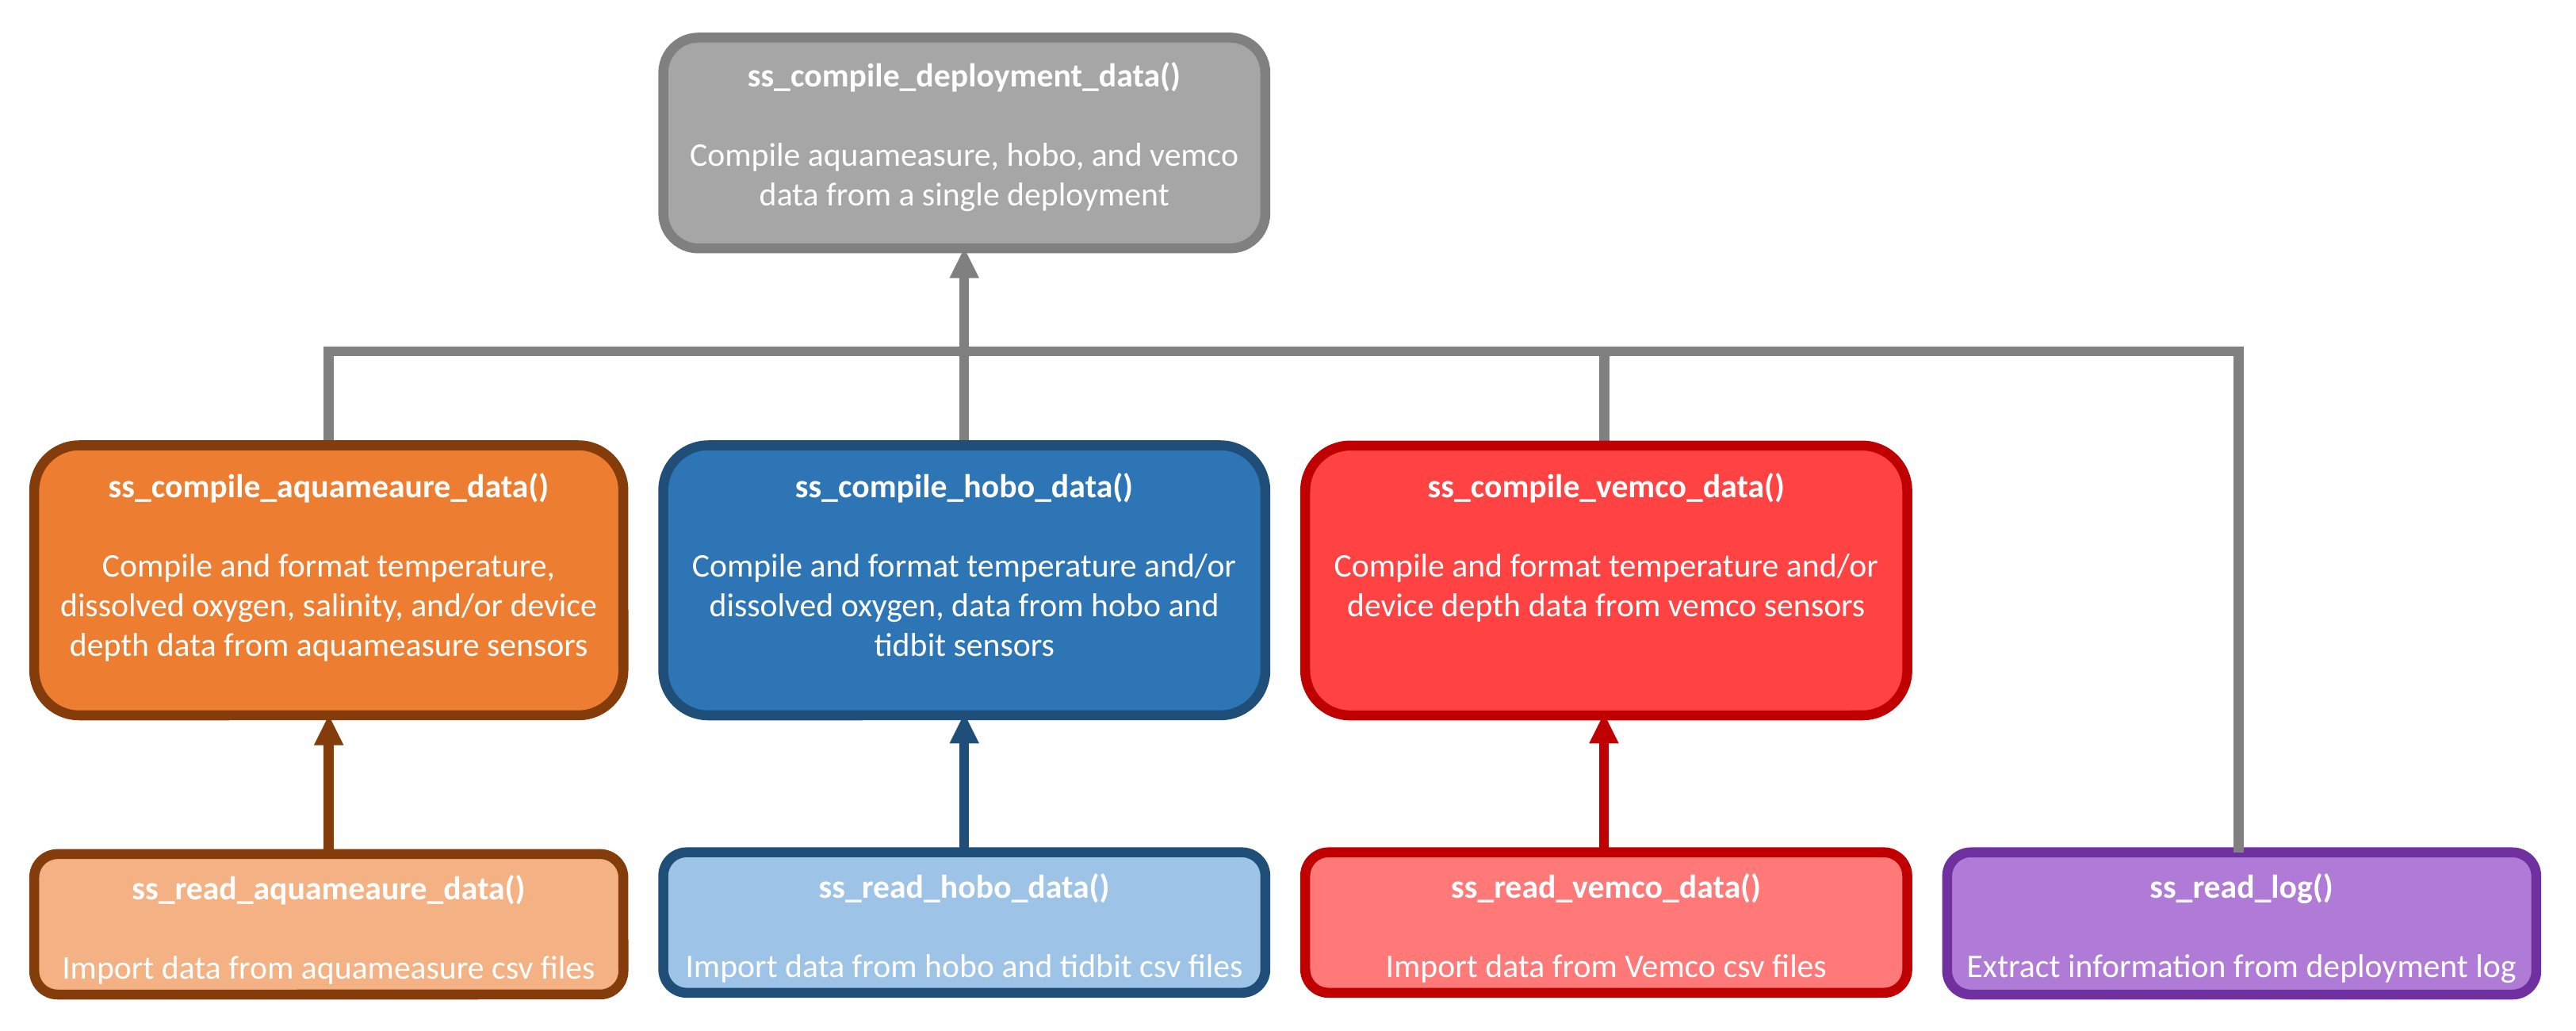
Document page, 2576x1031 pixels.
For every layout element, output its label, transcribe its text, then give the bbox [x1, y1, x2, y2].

text_box ss_compile_hobo_data() Compile and format temperature and/or dissolved oxygen, data from hobo and tidbit sensors [662, 444, 1266, 717]
text_box ss_compile_deployment_data() Compile aquameasure, hobo, and vemco data from a single deployment [662, 36, 1266, 250]
text_box ss_compile_vemco_data() Compile and format temperature and/or device depth data from vemco sensors [1304, 444, 1908, 717]
text_box ss_compile_aquameaure_data() Compile and format temperature, dissolved oxygen, salinity, and/or device depth data from aquameasure sensors [33, 444, 625, 717]
text_box ss_read_log() Extract information from deployment log [1946, 851, 2537, 996]
text_box ss_read_vemco_data() Import data from Vemco csv files [1304, 851, 1908, 994]
text_box ss_read_aquameaure_data() Import data from aquameasure csv files [33, 853, 625, 996]
text_box ss_read_hobo_data() Import data from hobo and tidbit csv files [662, 851, 1266, 994]
